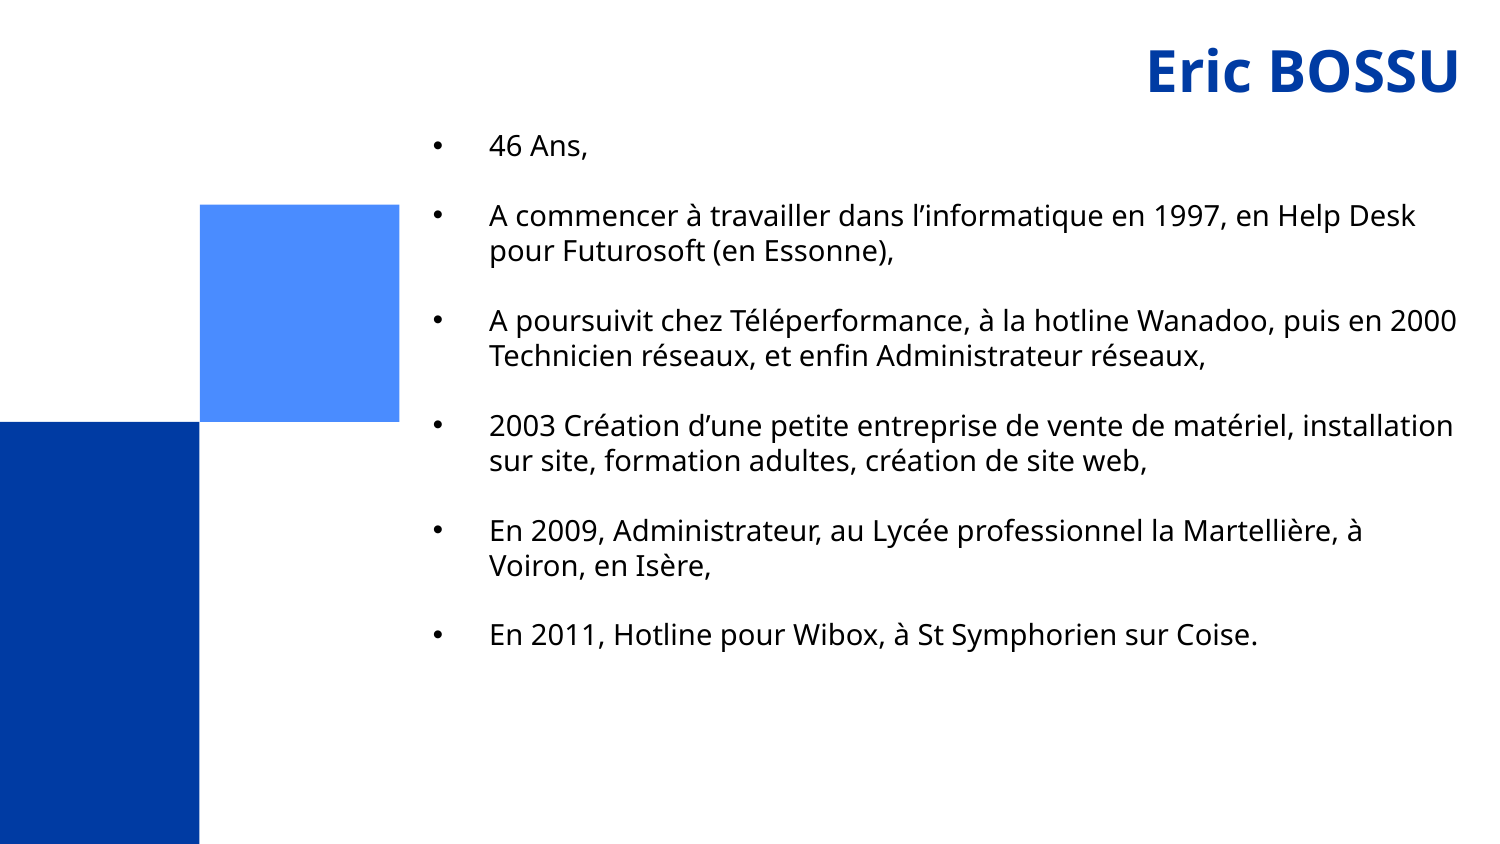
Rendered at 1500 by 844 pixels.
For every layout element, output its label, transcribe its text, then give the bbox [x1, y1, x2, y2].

subtitle 46 Ans, A commencer à travailler dans l’informatique en 1997, en Help Desk pour Futurosoft (en Essonne), A poursuivit chez Téléperformance, à la hotline Wanadoo, puis en 2000 Technicien réseaux, et enfin Administrateur réseaux, 2003 Création d’une petite entreprise de vente de matériel, installation sur site, formation adultes, création de site web, En 2009, Administrateur, au Lycée professionnel la Martellière, à Voiron, en Isère, En 2011, Hotline pour Wibox, à St Symphorien sur Coise. [399, 112, 1476, 825]
title Eric BOSSU [810, 19, 1476, 112]
